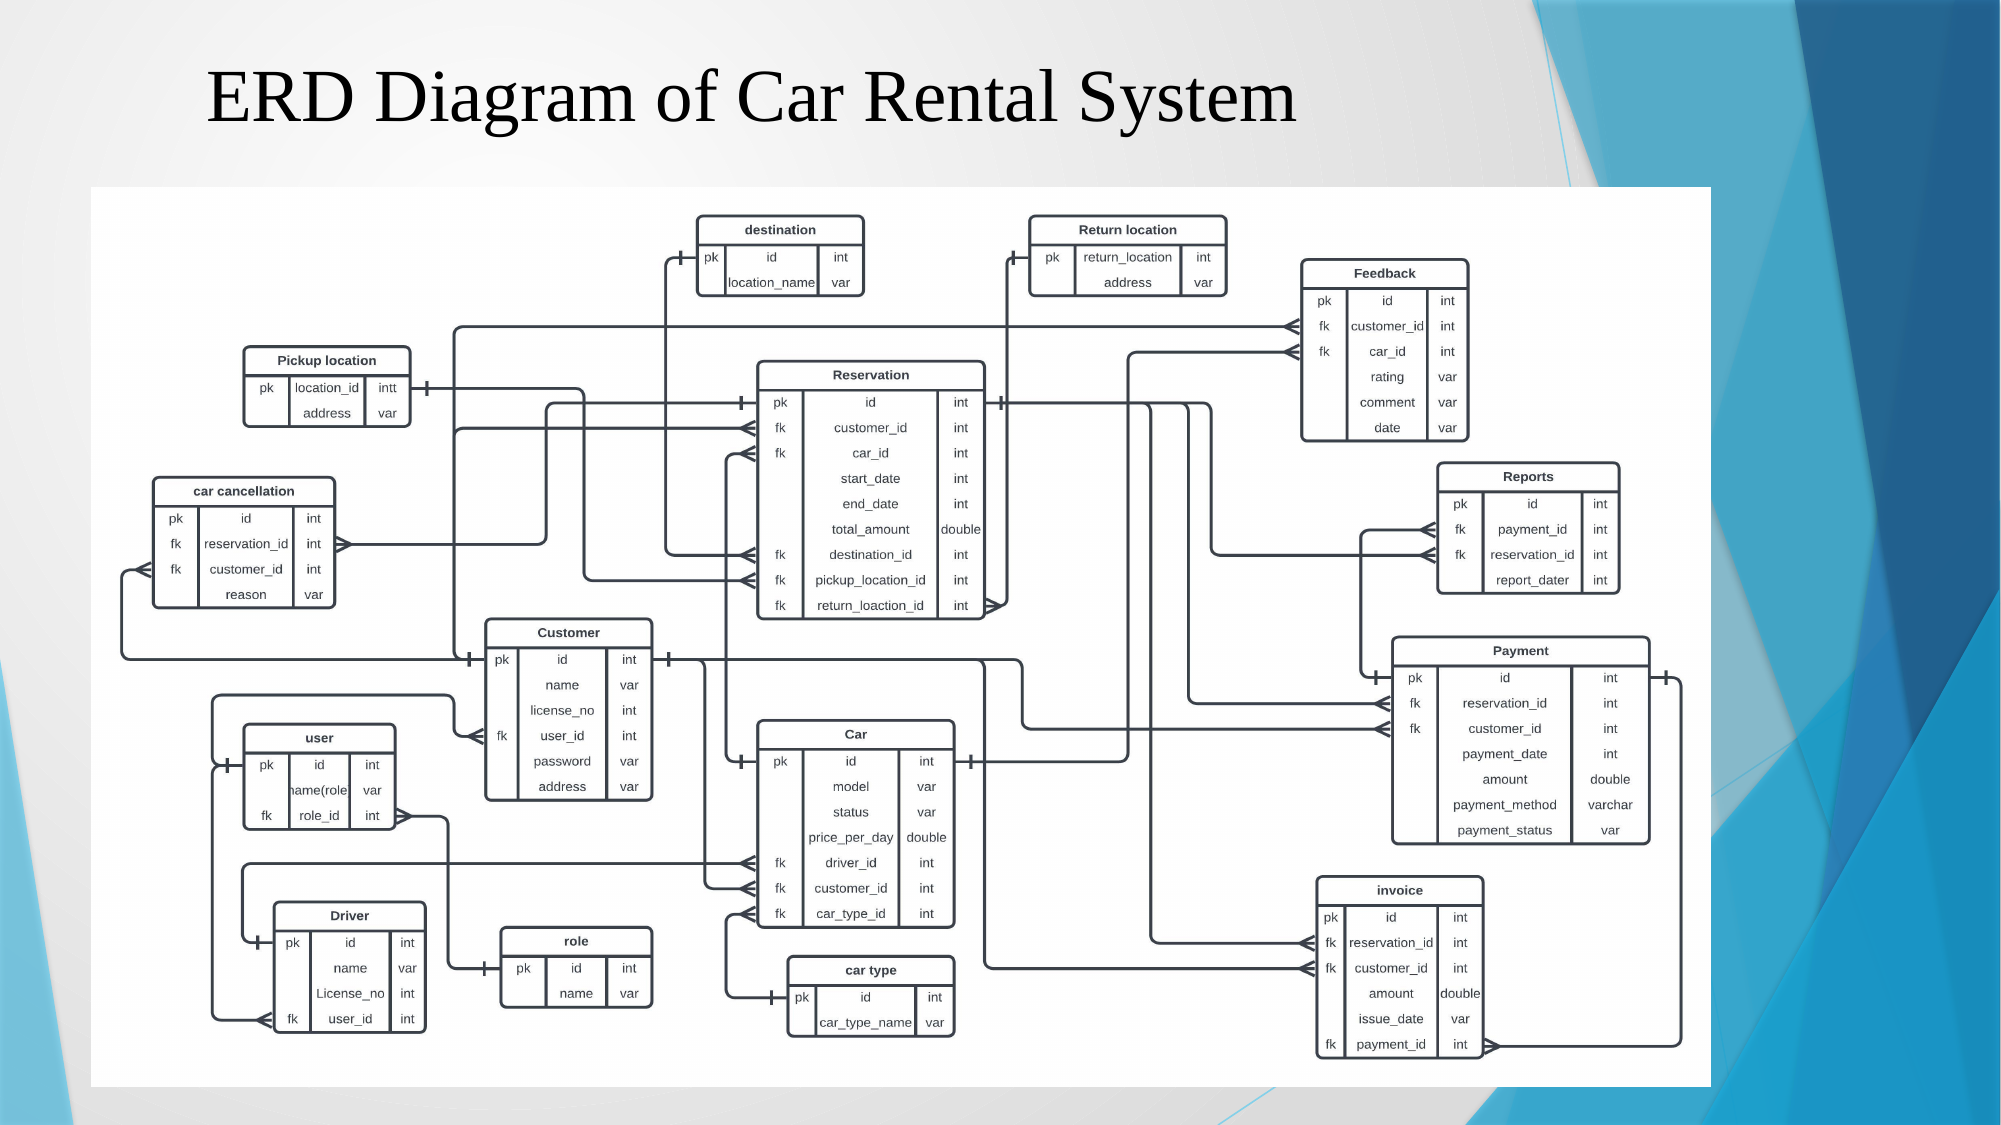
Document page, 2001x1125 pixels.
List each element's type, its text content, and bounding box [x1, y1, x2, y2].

title ERD Diagram of Car Rental System [191, 38, 1602, 152]
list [90, 186, 1712, 1087]
